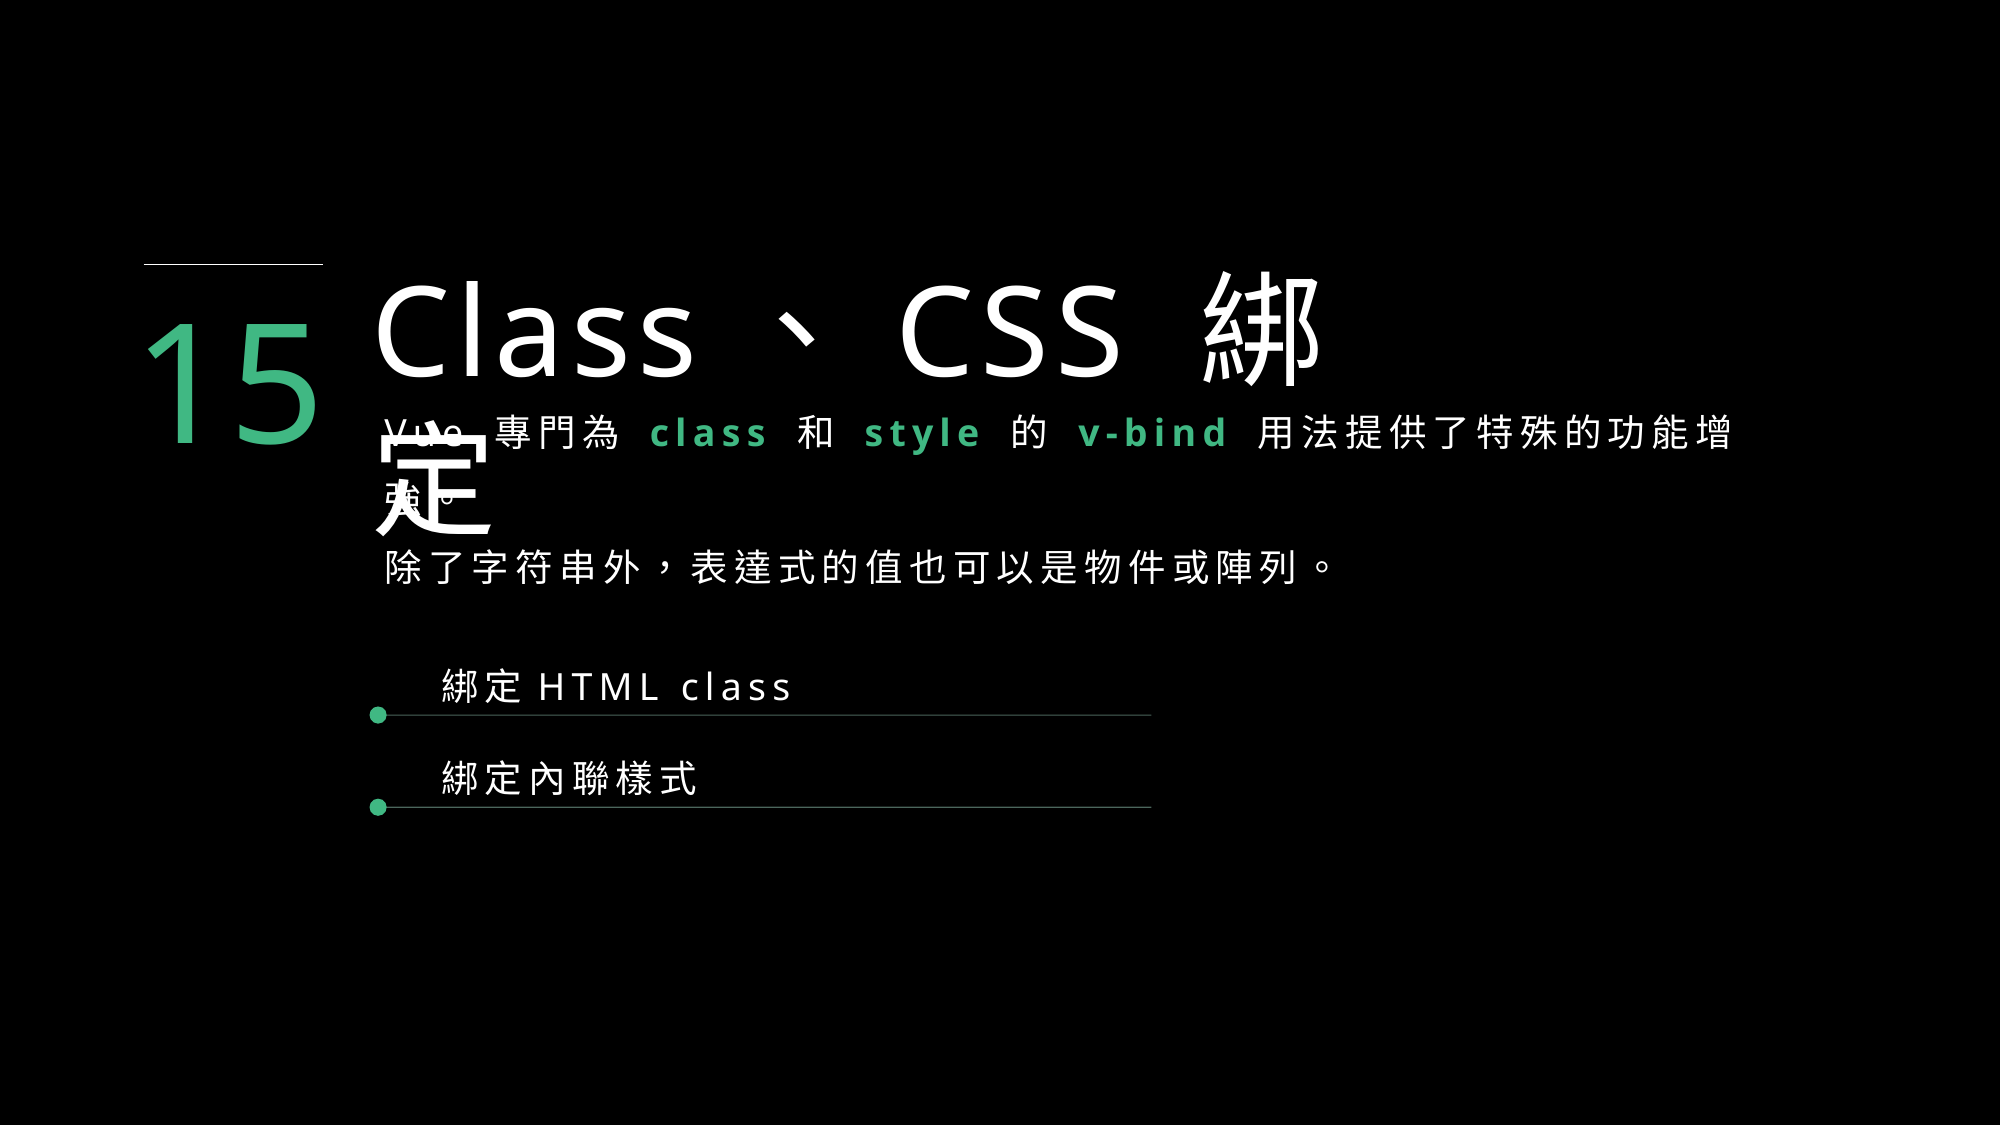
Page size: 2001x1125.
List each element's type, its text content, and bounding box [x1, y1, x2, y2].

text_box 綁定HTML class [426, 658, 845, 714]
text_box [368, 797, 388, 817]
text_box Vue 專門為 class 和 style 的 v-bind 用法提供了特殊的功能增強。 除了字符串外，表達式的值也可以是物件或陣列。 [369, 378, 1793, 596]
text_box Class、CSS 綁定 [356, 243, 1462, 559]
text_box 綁定內聯樣式 [426, 751, 845, 806]
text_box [109, 264, 350, 488]
text_box [368, 705, 388, 725]
